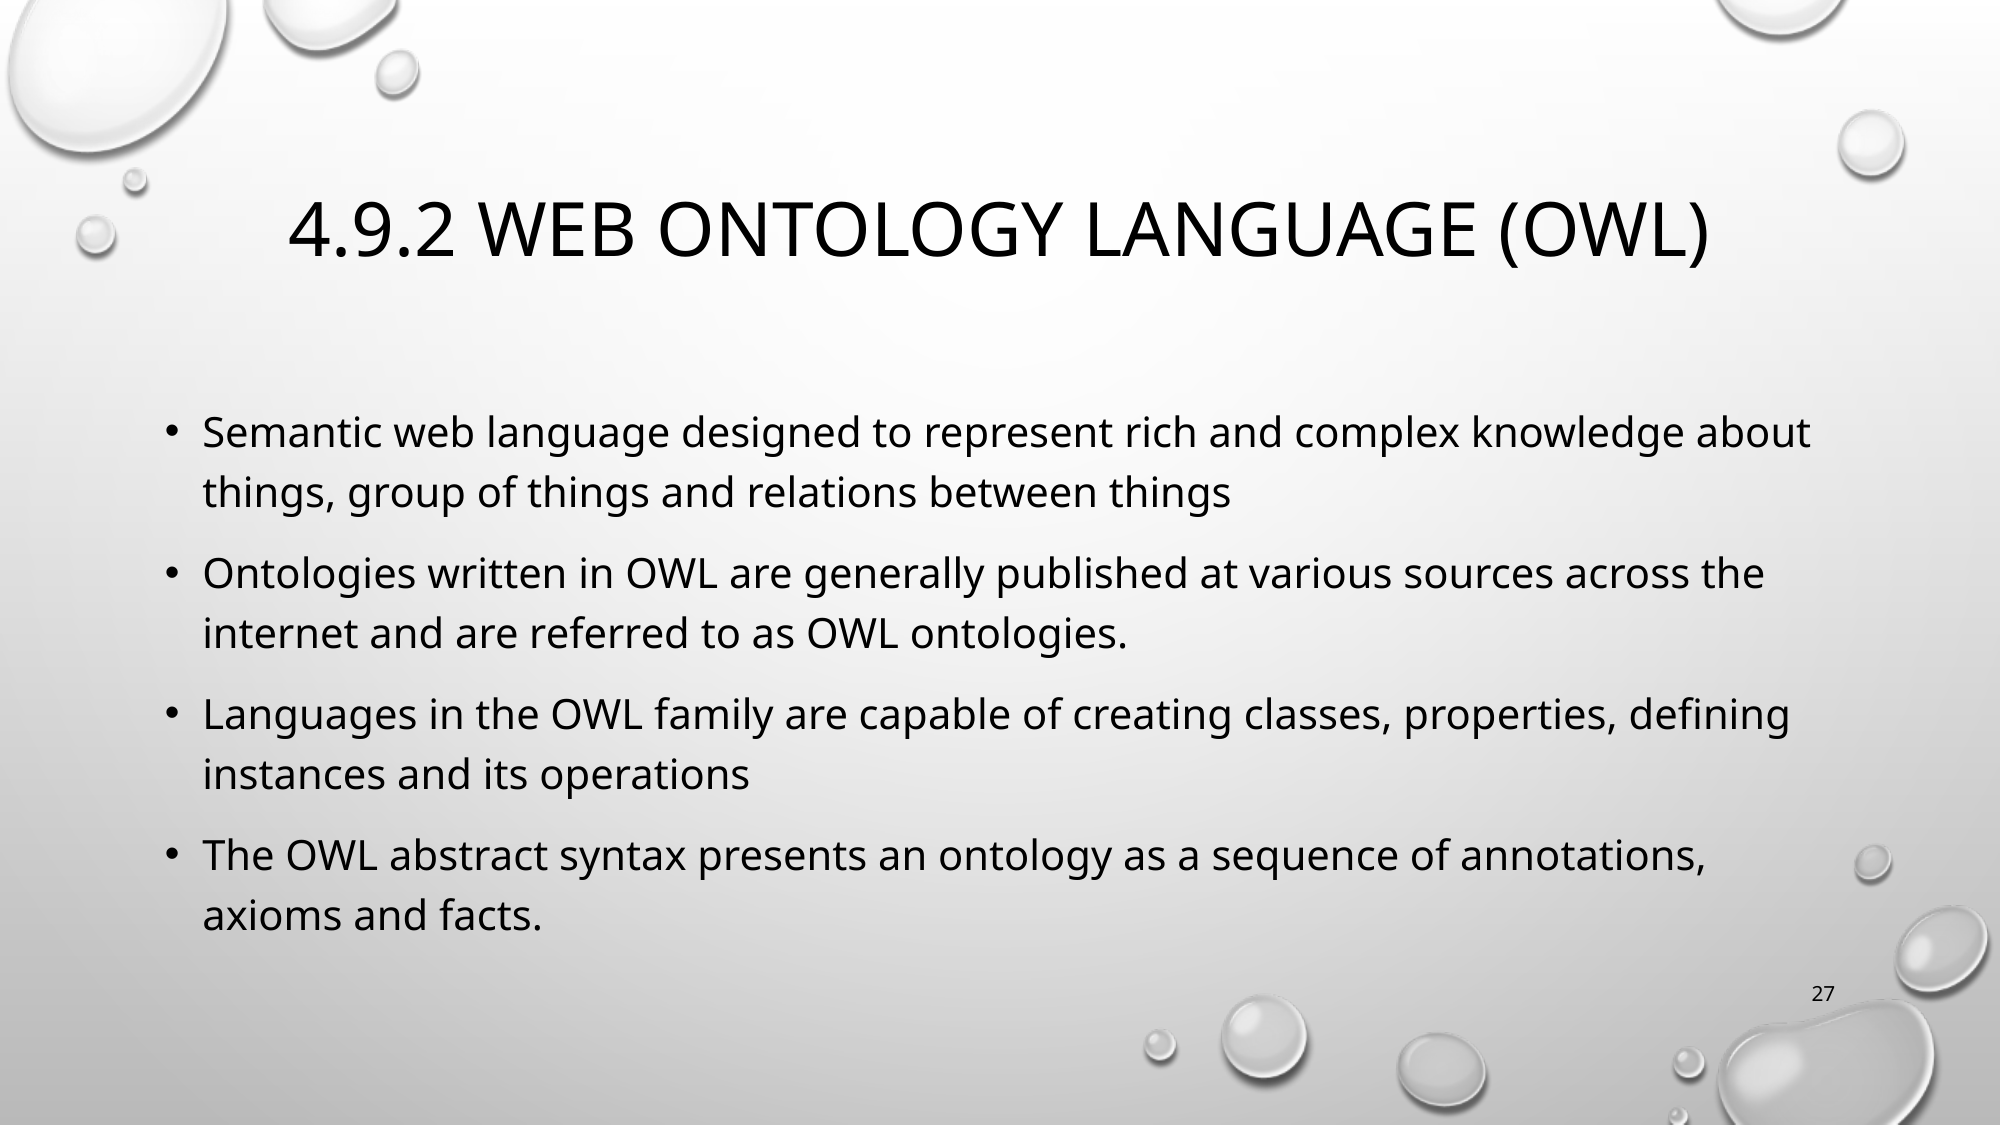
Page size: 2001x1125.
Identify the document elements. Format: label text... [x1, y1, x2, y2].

title 4.9.2 web ontology language (OWL) [149, 101, 1851, 364]
list Semantic web language designed to represent rich and complex knowledge about things, group of things and relations between things Ontologies written in OWL are generally published at various sources across the internet and are referred to as OWL ontologies. Languages in the OWL family are capable of creating classes, properties, defining instances and its operations The OWL abstract syntax presents an ontology as a sequence of annotations, axioms and facts. [149, 388, 1850, 950]
slide_number 27 [1724, 965, 1851, 1025]
picture [0, 0, 2000, 1125]
